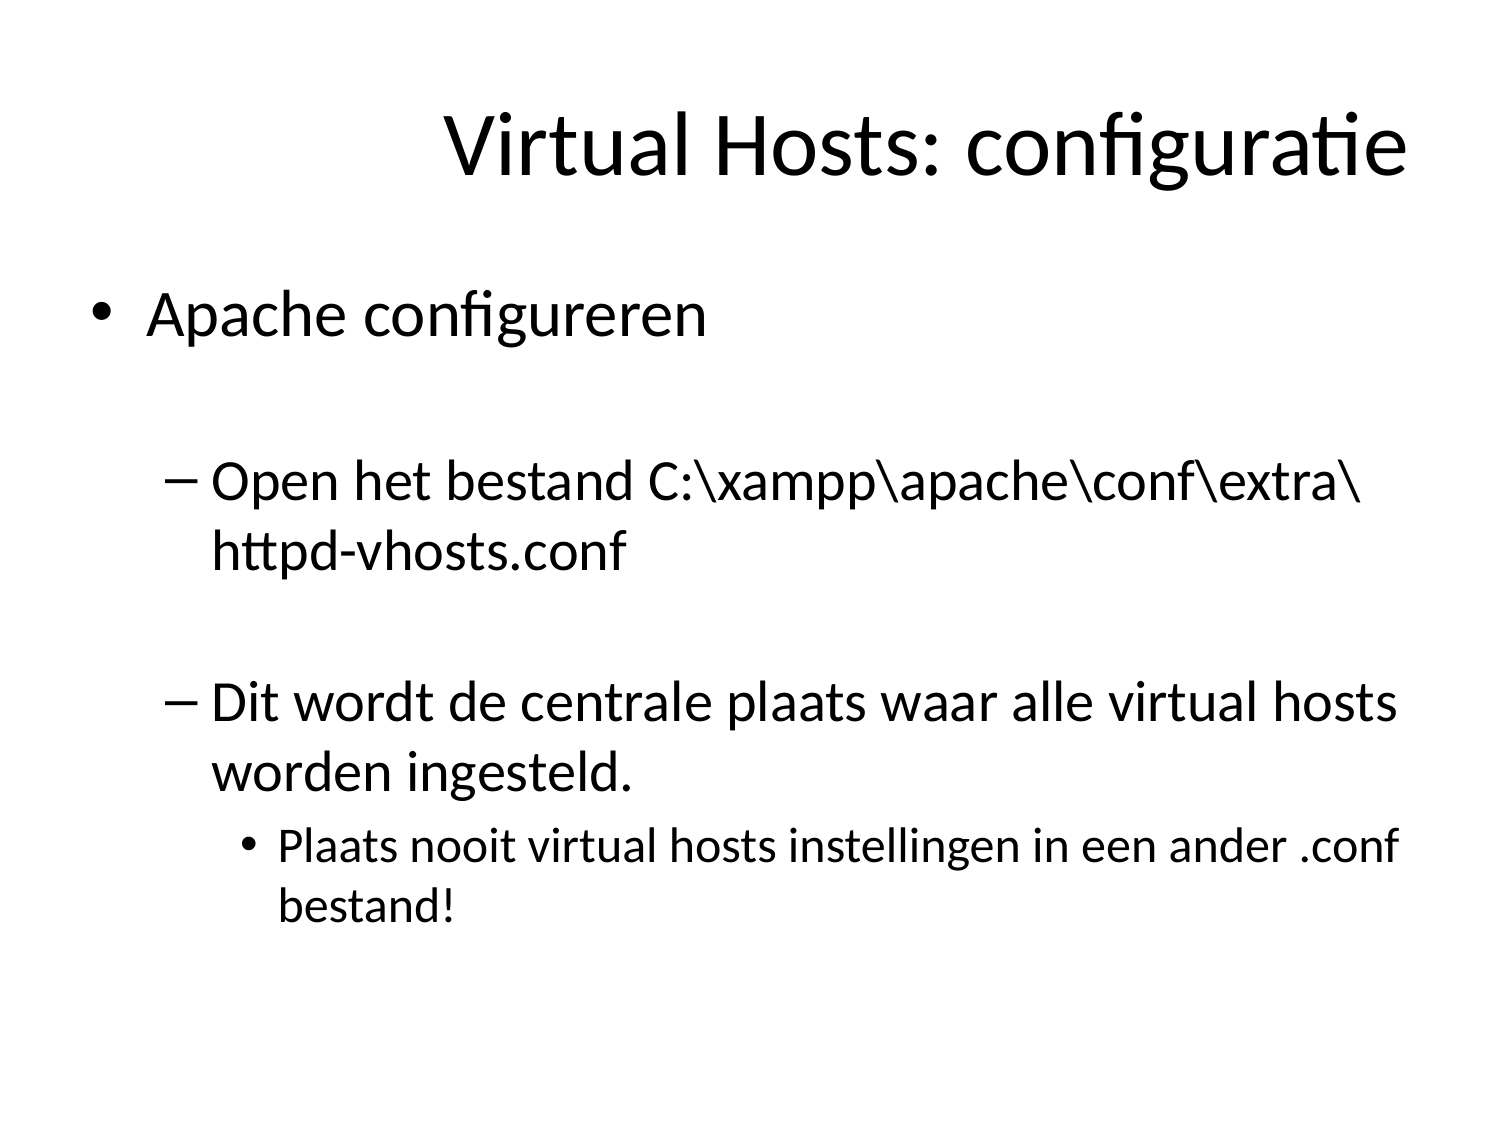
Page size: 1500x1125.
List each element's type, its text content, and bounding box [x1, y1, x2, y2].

title Virtual Hosts: configuratie [75, 45, 1425, 233]
list Apache configureren Open het bestand C:\xampp\apache\conf\extra\httpd-vhosts.conf Dit wordt de centrale plaats waar alle virtual hosts worden ingesteld. Plaats nooit virtual hosts instellingen in een ander .conf bestand! [75, 262, 1425, 1005]
